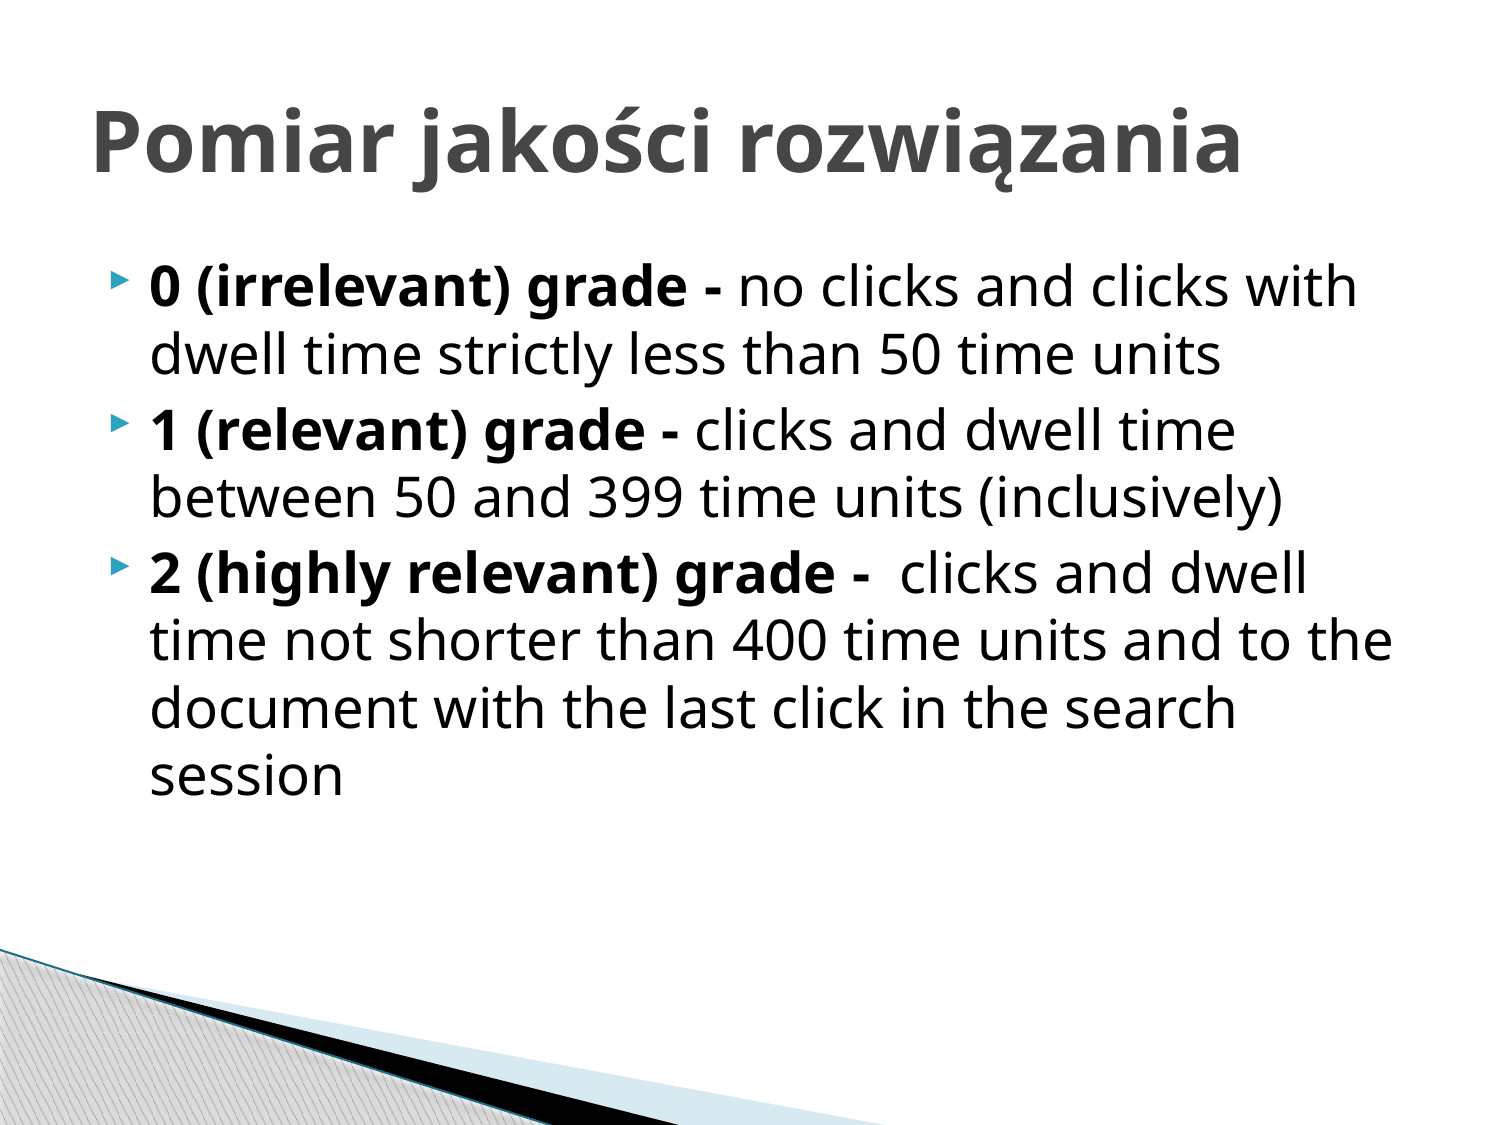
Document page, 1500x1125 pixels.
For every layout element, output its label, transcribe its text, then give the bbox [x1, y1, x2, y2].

list 0 (irrelevant) grade - no clicks and clicks with dwell time strictly less than 50 time units 1 (relevant) grade - clicks and dwell time between 50 and 399 time units (inclusively) 2 (highly relevant) grade - clicks and dwell time not shorter than 400 time units and to the document with the last click in the search session [75, 243, 1425, 986]
title Pomiar jakości rozwiązania [75, 45, 1425, 233]
